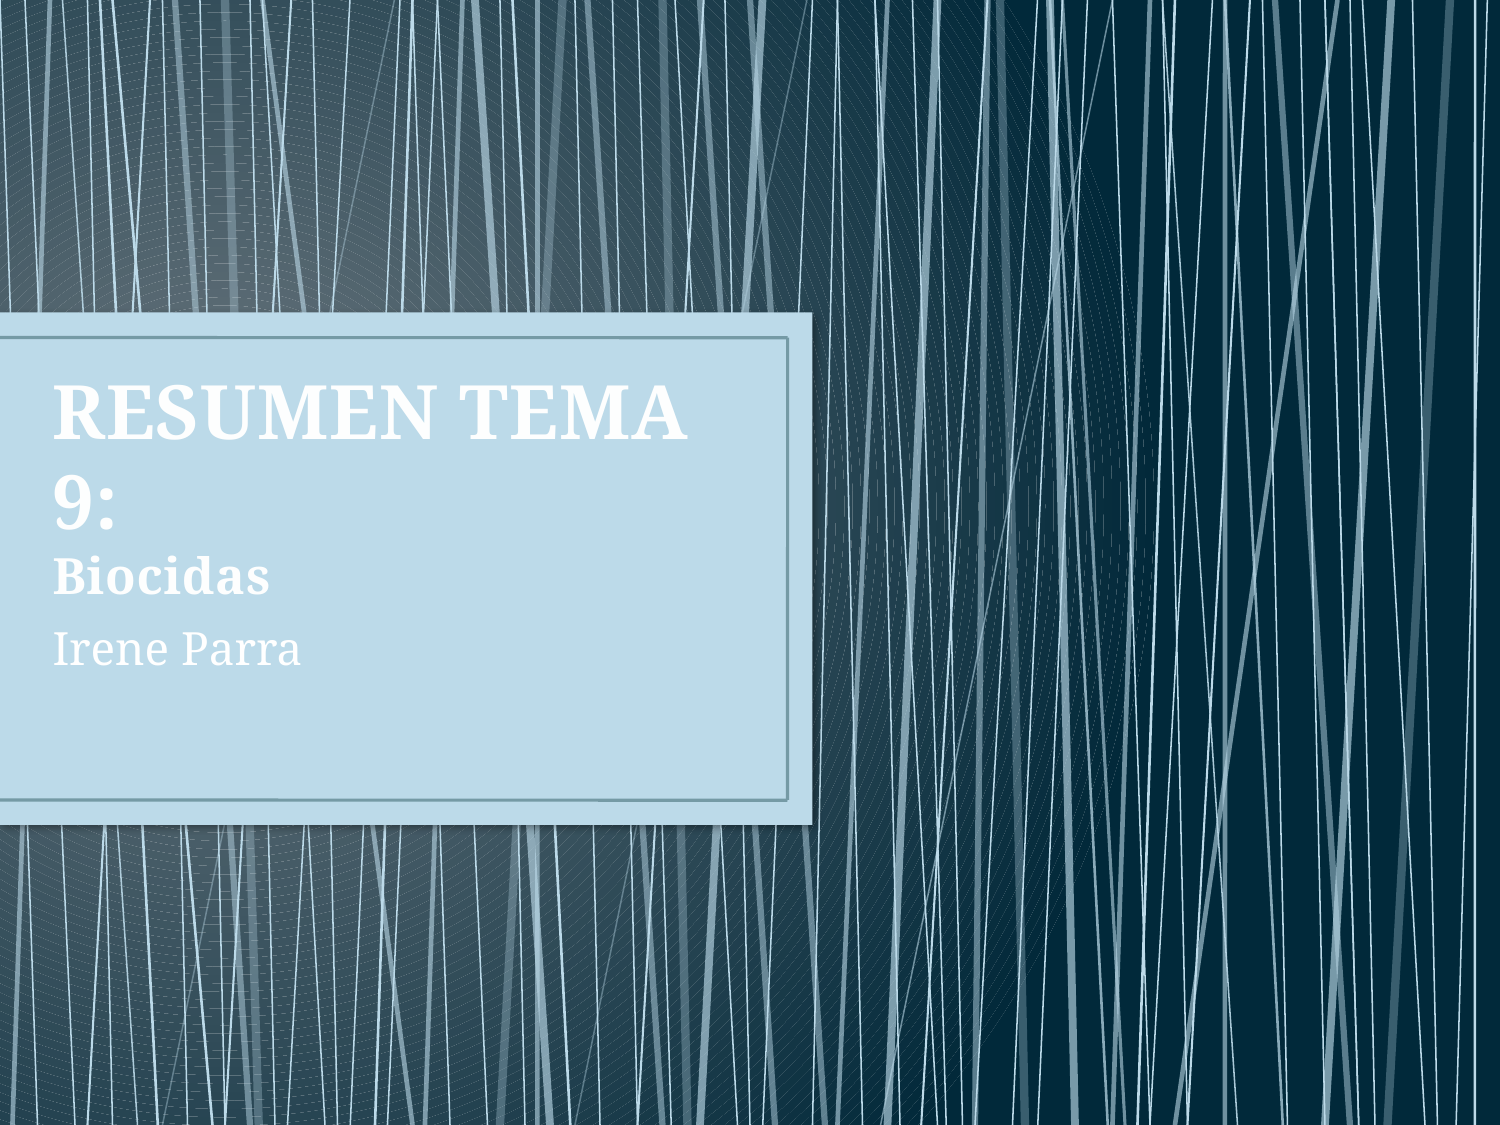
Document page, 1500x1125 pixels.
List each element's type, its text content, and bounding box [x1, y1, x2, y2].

subtitle Irene Parra [37, 612, 763, 788]
title RESUMEN TEMA 9: Biocidas [37, 349, 763, 612]
